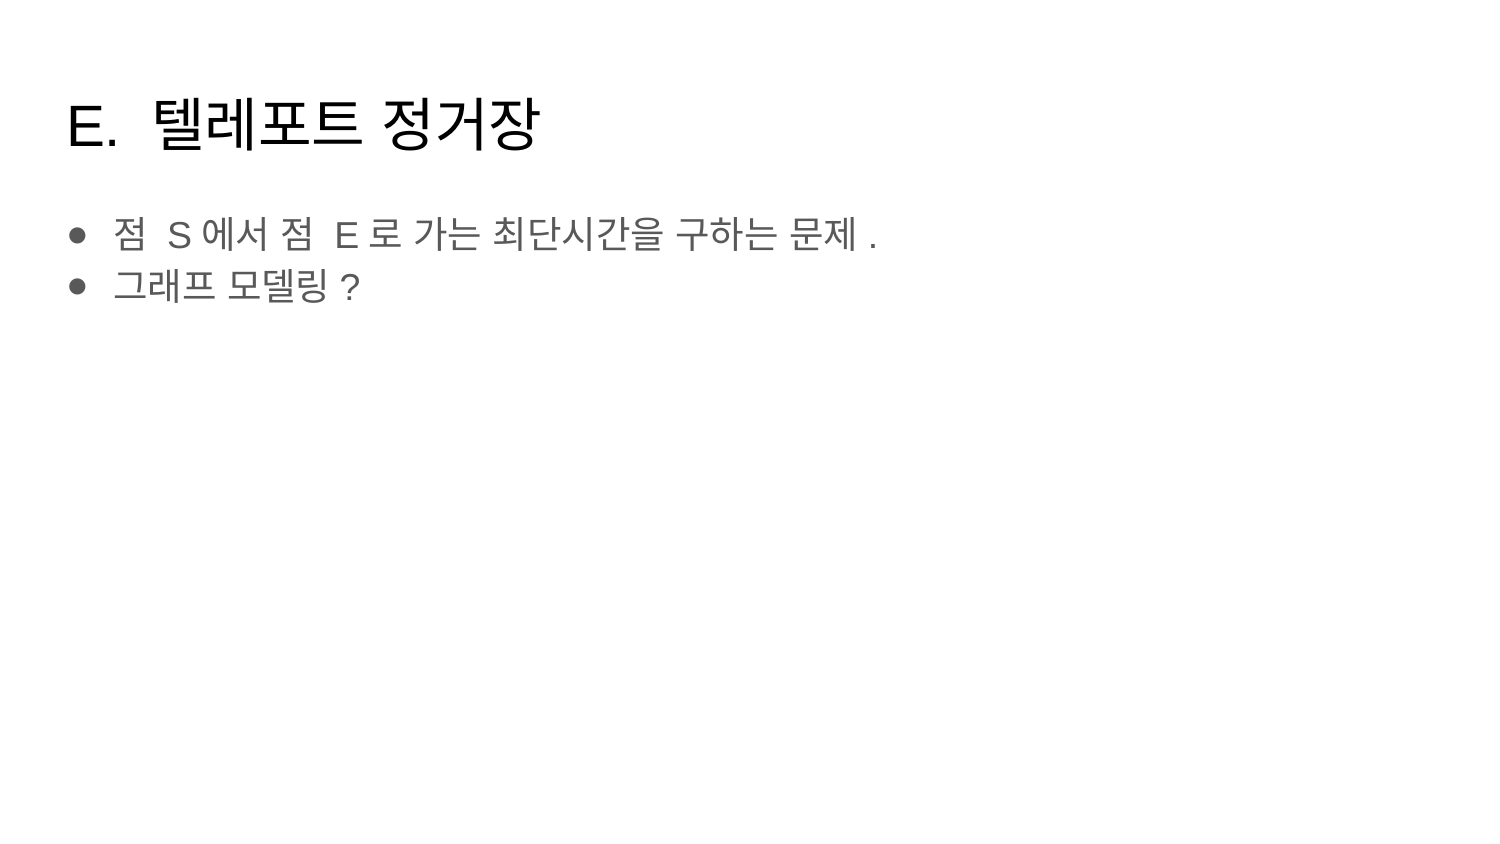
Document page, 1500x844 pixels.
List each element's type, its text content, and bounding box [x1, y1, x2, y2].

title E. 텔레포트 정거장 [51, 72, 1449, 167]
list 점 S에서 점 E로 가는 최단시간을 구하는 문제. 그래프 모델링? [51, 189, 1449, 750]
